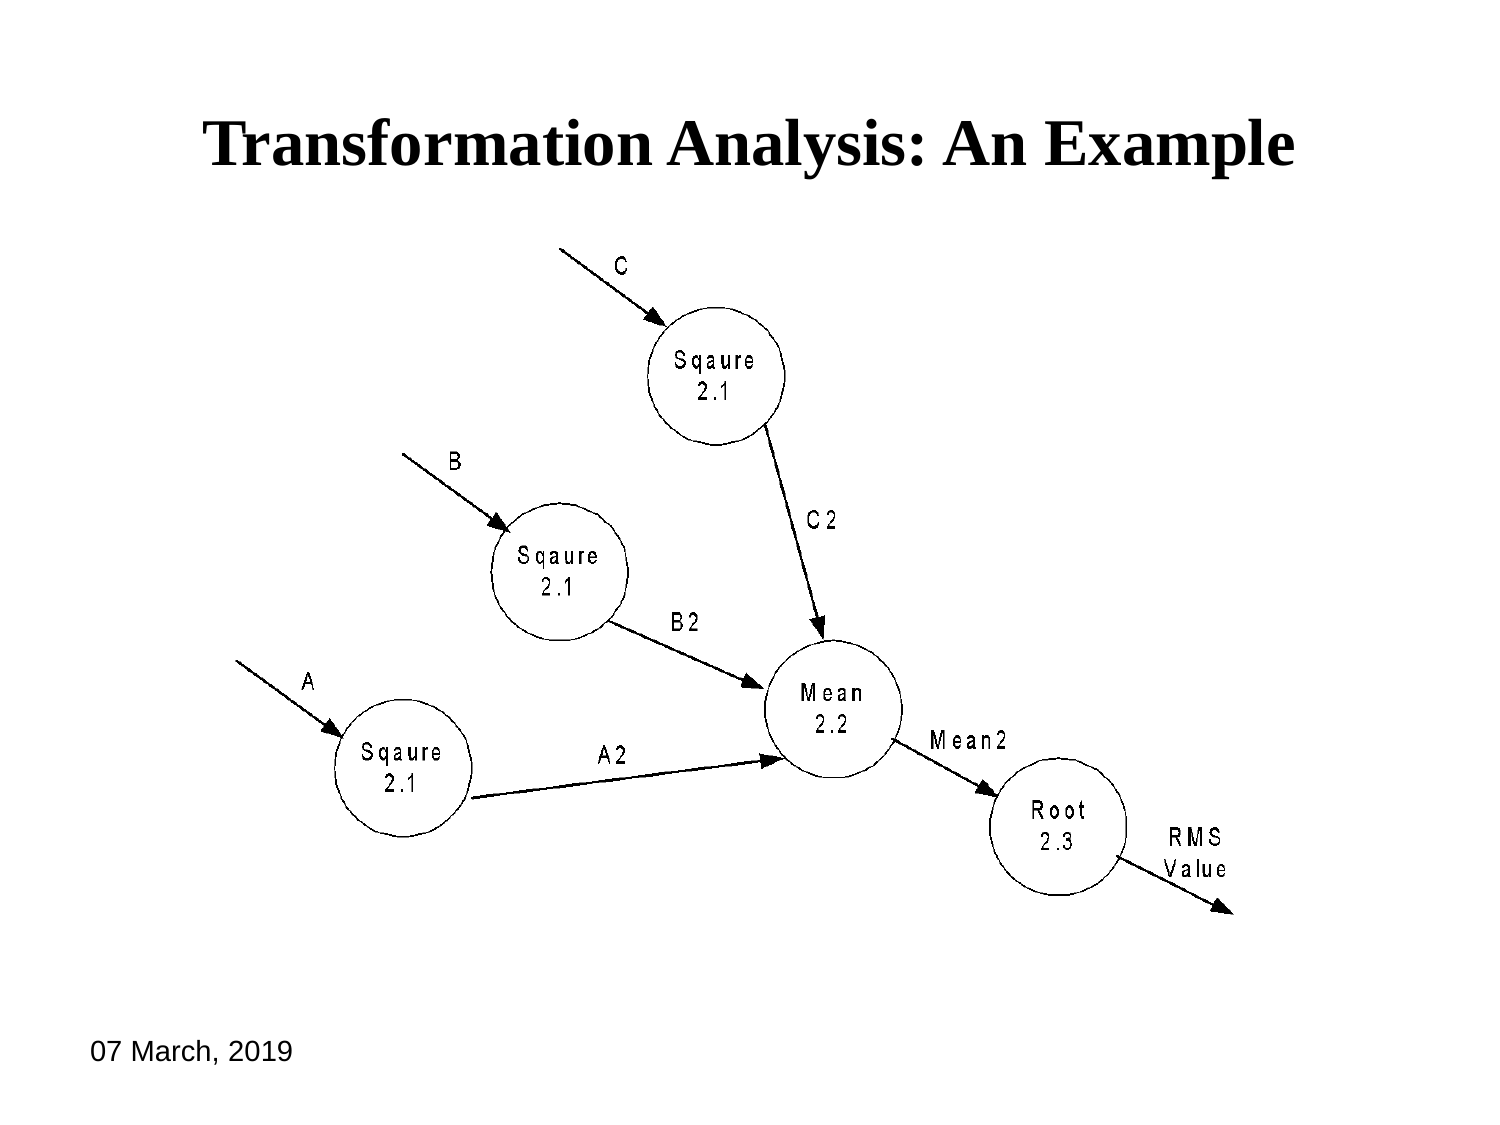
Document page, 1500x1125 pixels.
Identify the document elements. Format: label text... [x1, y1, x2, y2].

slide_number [75, 1024, 425, 1103]
picture [224, 237, 1263, 927]
title Transformation Analysis: An Example [75, 45, 1425, 233]
